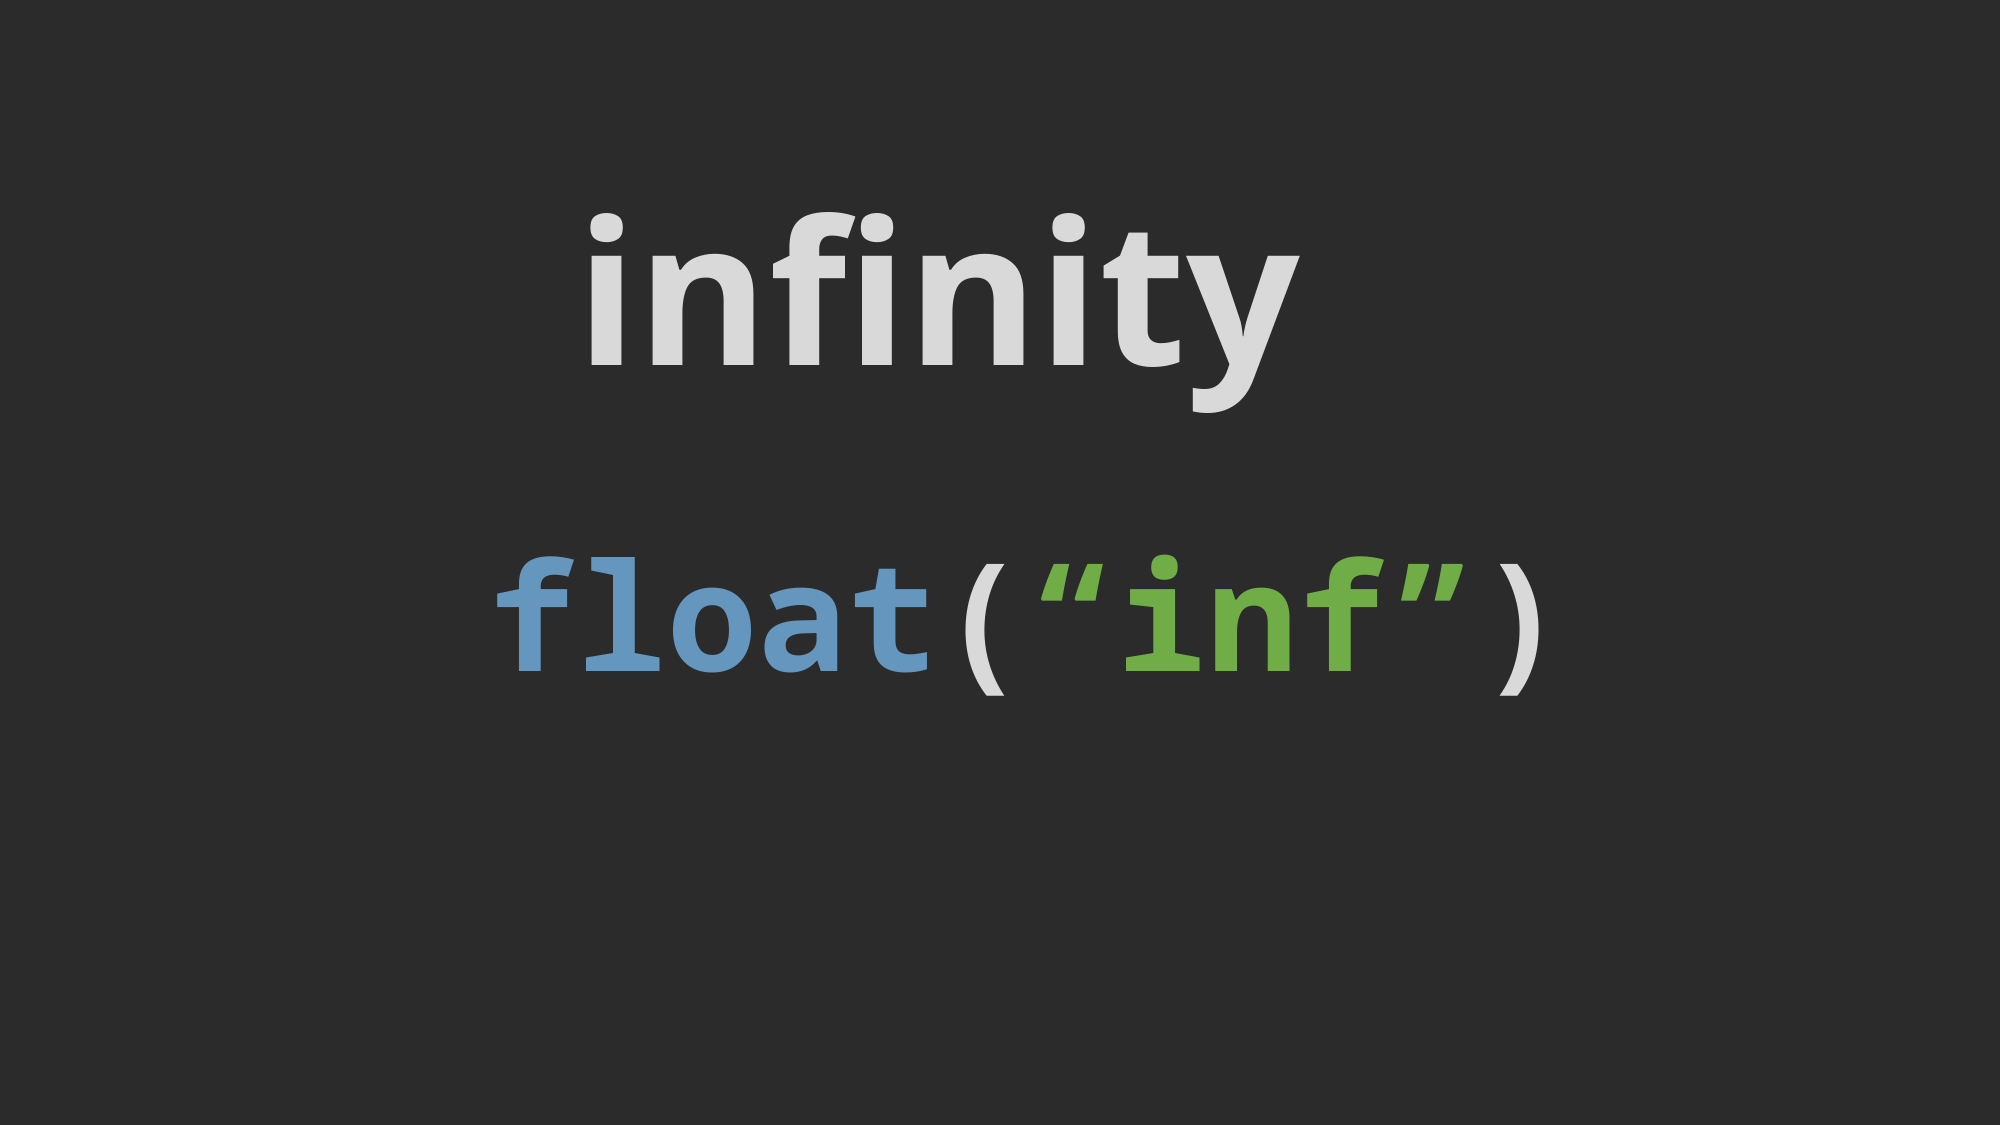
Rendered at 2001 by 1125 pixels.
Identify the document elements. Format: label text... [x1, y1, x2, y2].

text_box float(“inf”) [472, 375, 1588, 712]
title infinity [561, 66, 1499, 375]
